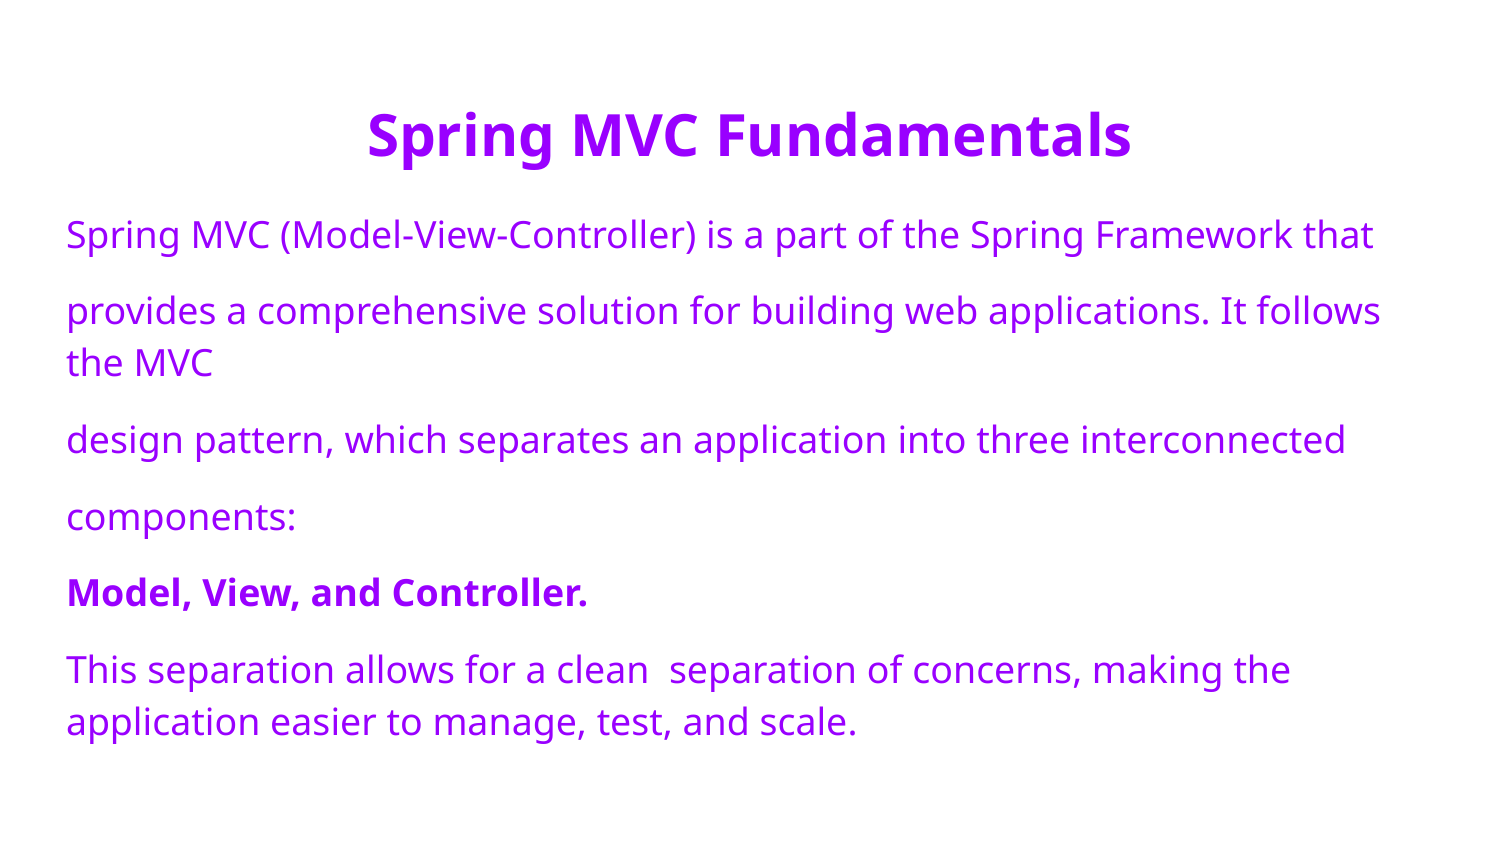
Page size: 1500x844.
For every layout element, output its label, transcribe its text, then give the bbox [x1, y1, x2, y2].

title Spring MVC Fundamentals [51, 72, 1449, 167]
list Spring MVC (Model-View-Controller) is a part of the Spring Framework that provides a comprehensive solution for building web applications. It follows the MVC design pattern, which separates an application into three interconnected components: Model, View, and Controller. This separation allows for a clean separation of concerns, making the application easier to manage, test, and scale. [51, 189, 1449, 827]
